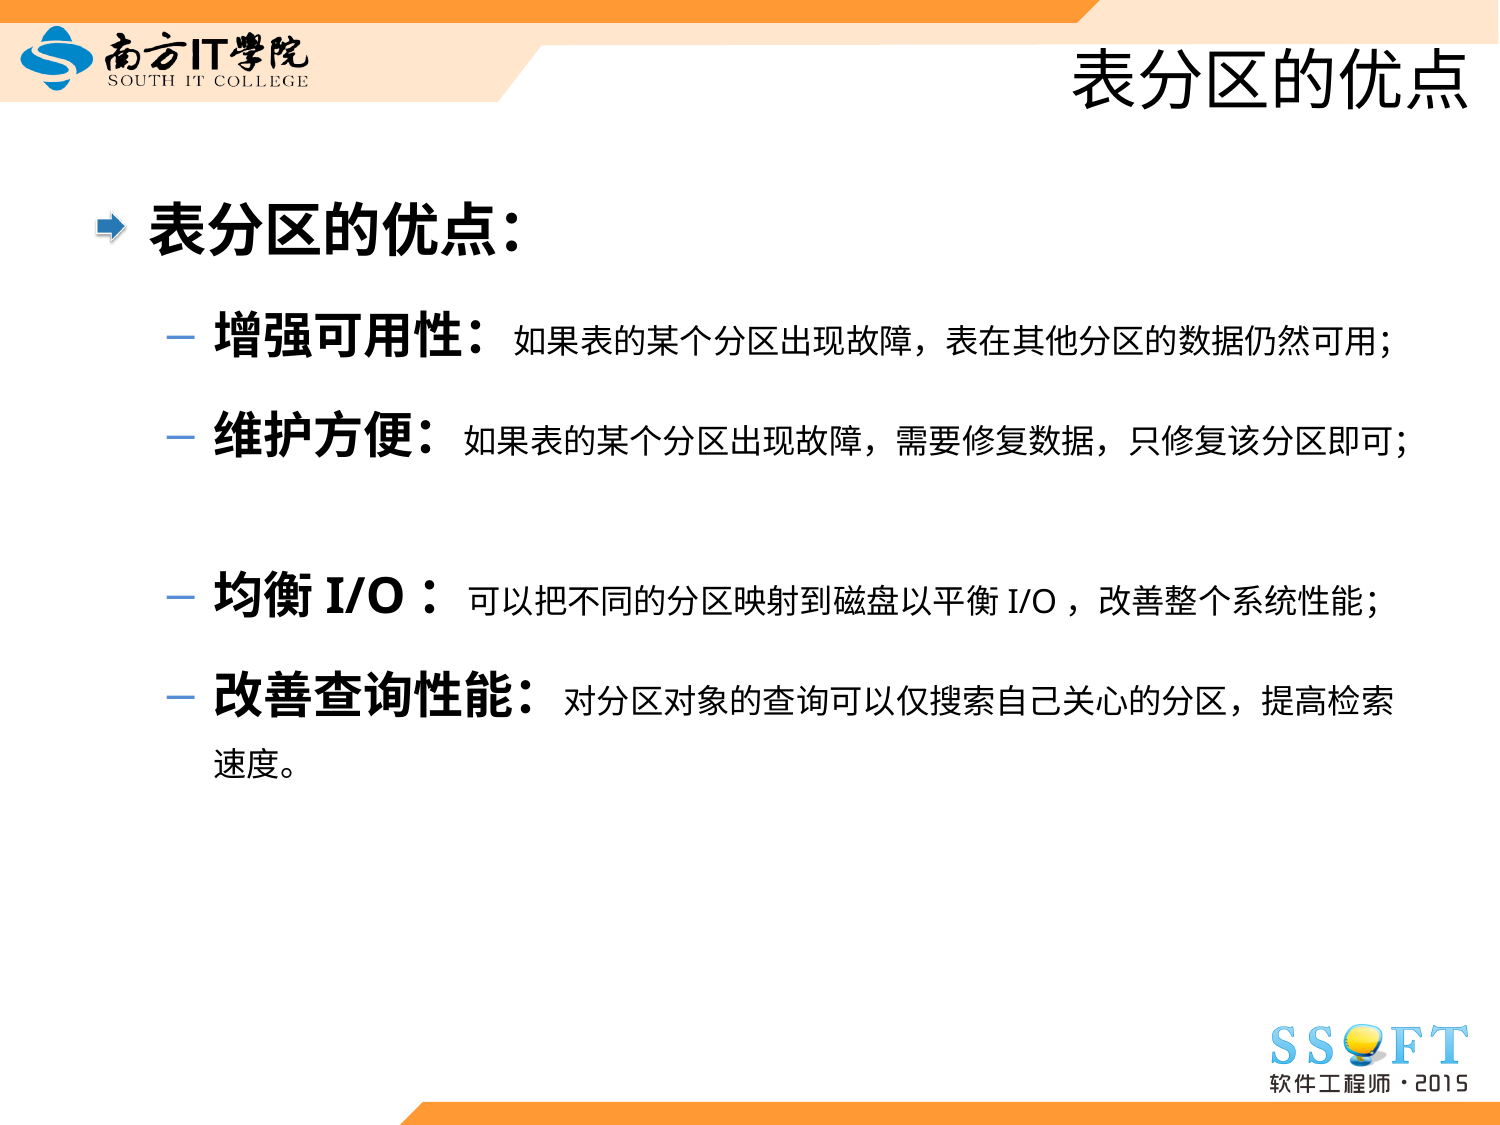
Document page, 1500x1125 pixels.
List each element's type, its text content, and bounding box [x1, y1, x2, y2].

picture [0, 0, 328, 126]
title 表分区的优点 [608, 42, 1487, 114]
list 表分区的优点： 增强可用性：如果表的某个分区出现故障，表在其他分区的数据仍然可用； 维护方便：如果表的某个分区出现故障，需要修复数据，只修复该分区即可； 均衡I/O：可以把不同的分区映射到磁盘以平衡I/O，改善整个系统性能； 改善查询性能：对分区对象的查询可以仅搜索自己关心的分区，提高检索速度。 [76, 150, 1428, 1000]
picture [91, 207, 131, 249]
